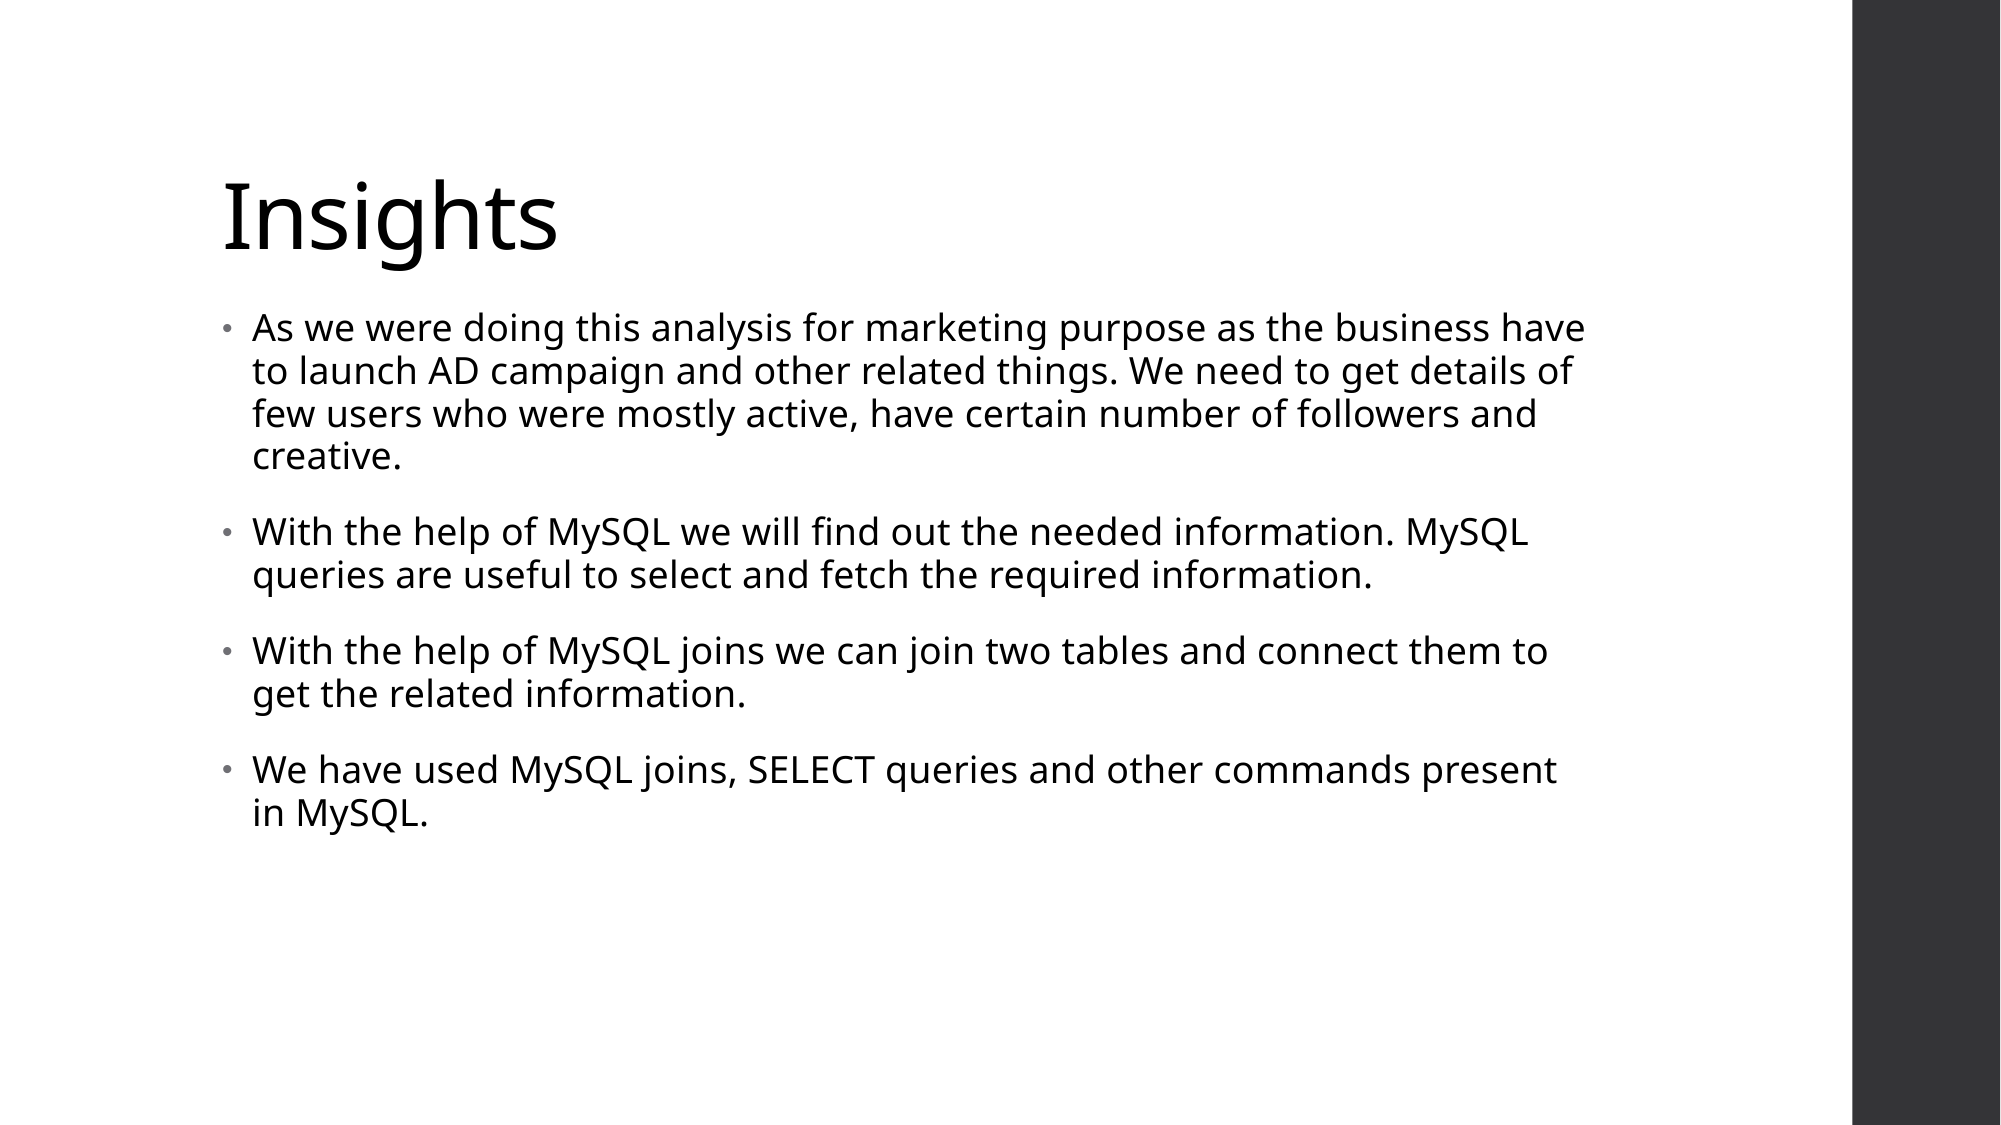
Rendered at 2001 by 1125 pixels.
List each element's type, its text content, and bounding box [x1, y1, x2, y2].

list As we were doing this analysis for marketing purpose as the business have to launch AD campaign and other related things. We need to get details of few users who were mostly active, have certain number of followers and creative. With the help of MySQL we will find out the needed information. MySQL queries are useful to select and fetch the required information. With the help of MySQL joins we can join two tables and connect them to get the related information. We have used MySQL joins, SELECT queries and other commands present in MySQL. [206, 299, 1617, 1014]
title Insights [206, 60, 1797, 278]
